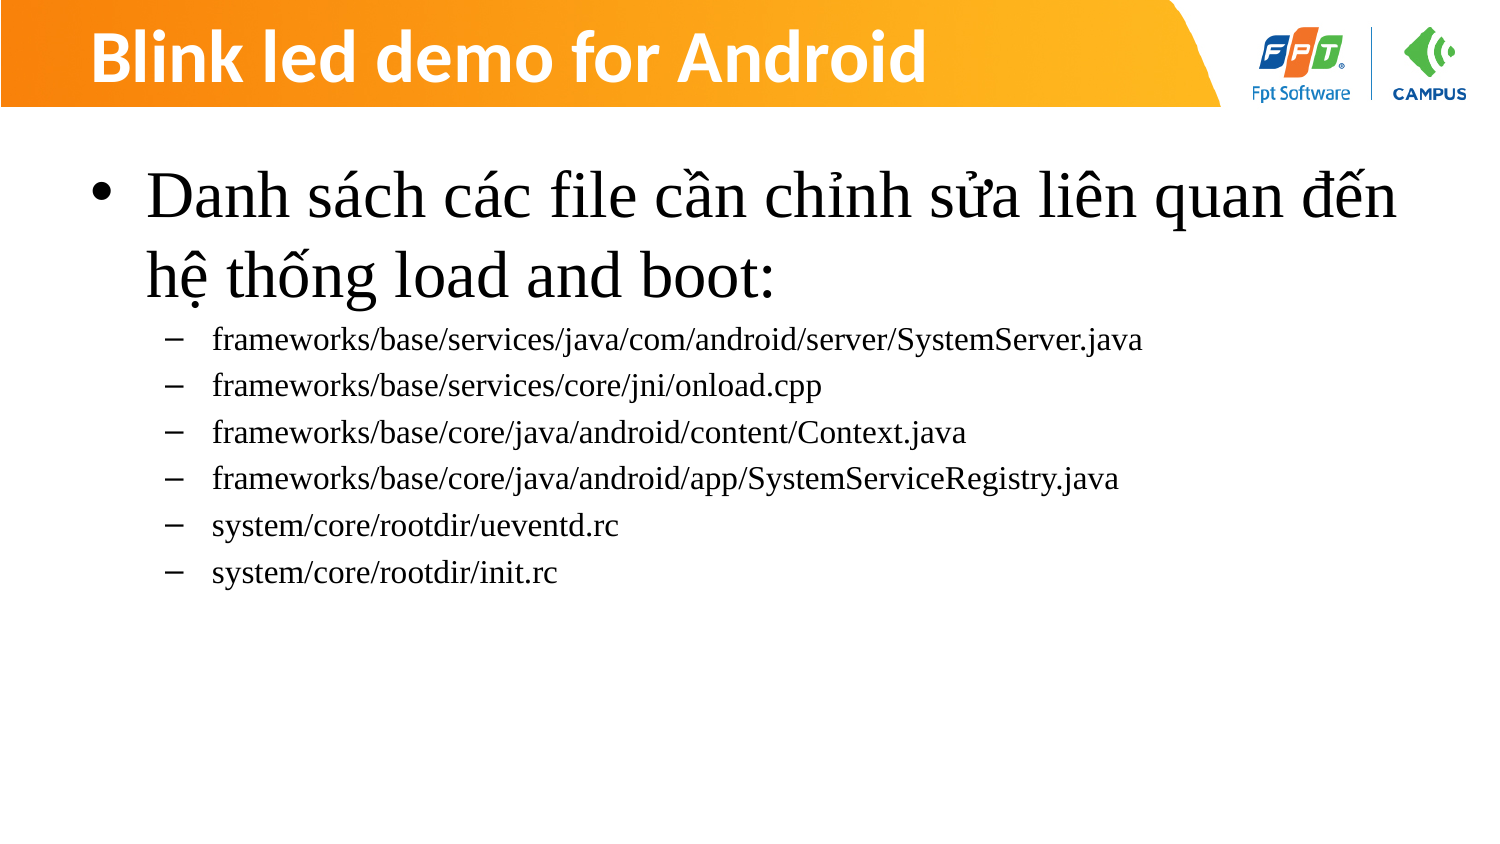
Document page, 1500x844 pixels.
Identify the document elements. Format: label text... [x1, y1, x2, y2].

title Blink led demo for Android [75, 0, 1176, 106]
list Danh sách các file cần chỉnh sửa liên quan đến hệ thống load and boot: frameworks/base/services/java/com/android/server/SystemServer.java frameworks/base/services/core/jni/onload.cpp frameworks/base/core/java/android/content/Context.java frameworks/base/core/java/android/app/SystemServiceRegistry.java system/core/rootdir/ueventd.rc system/core/rootdir/init.rc [75, 142, 1425, 754]
picture [1, 0, 1499, 844]
